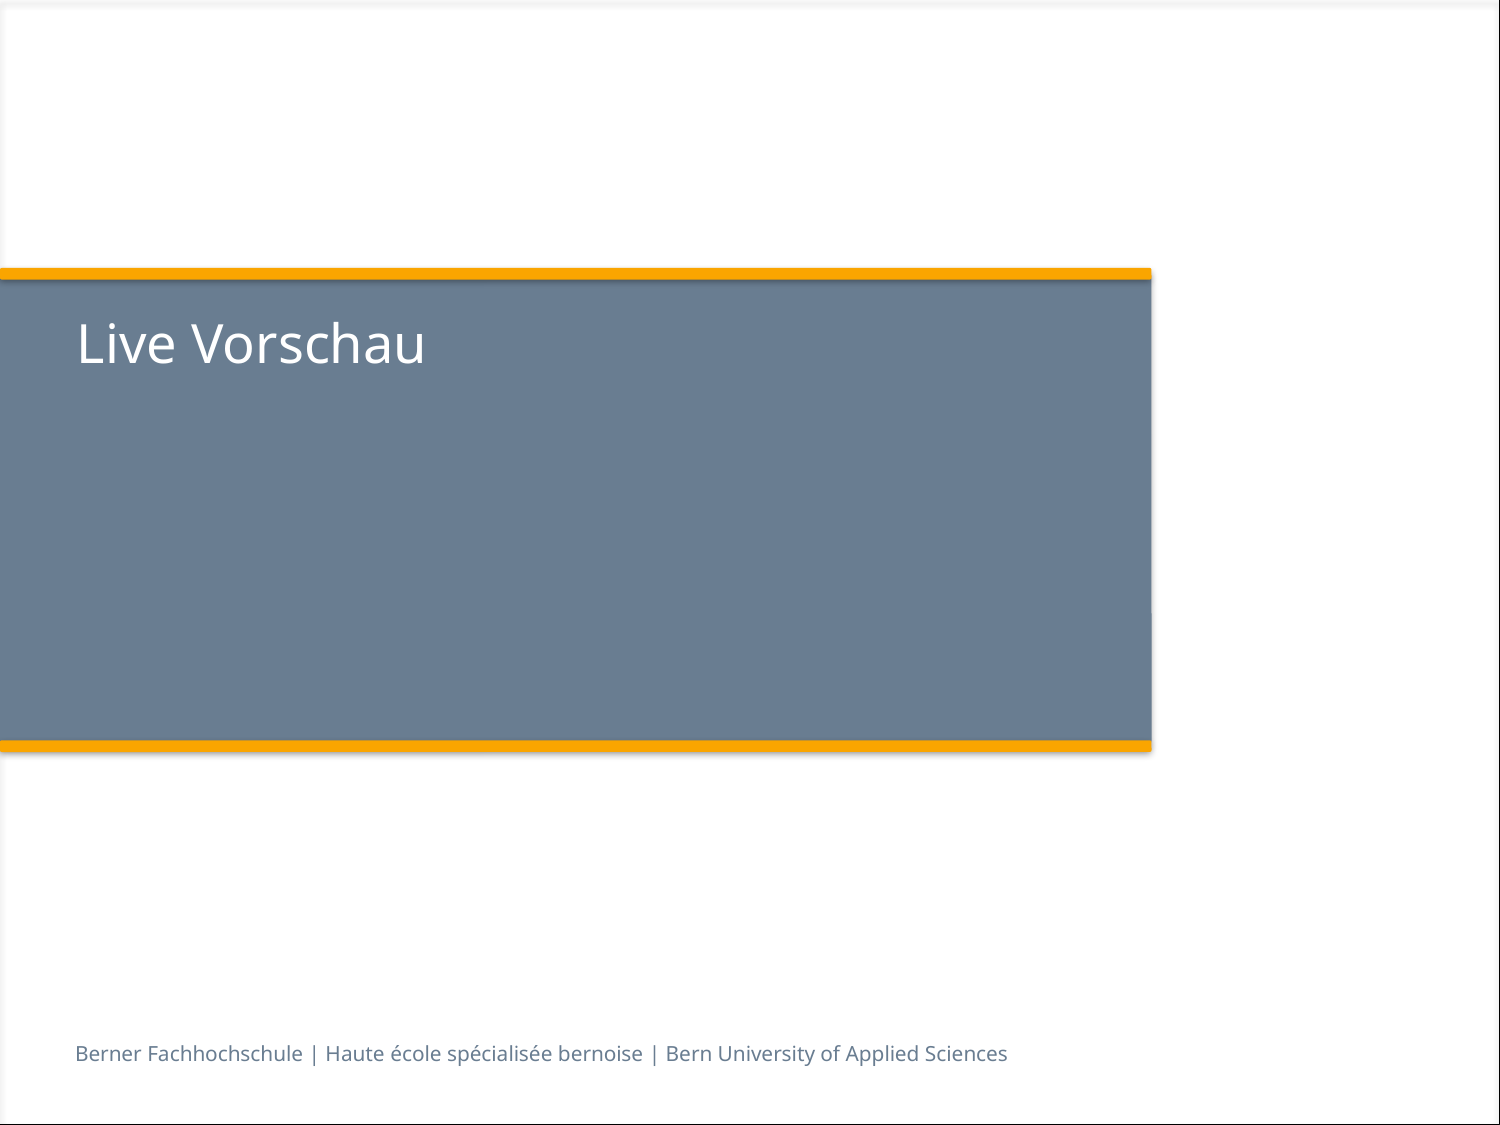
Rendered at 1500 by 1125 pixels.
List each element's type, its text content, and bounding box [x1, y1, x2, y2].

title Live Vorschau [76, 301, 1146, 390]
